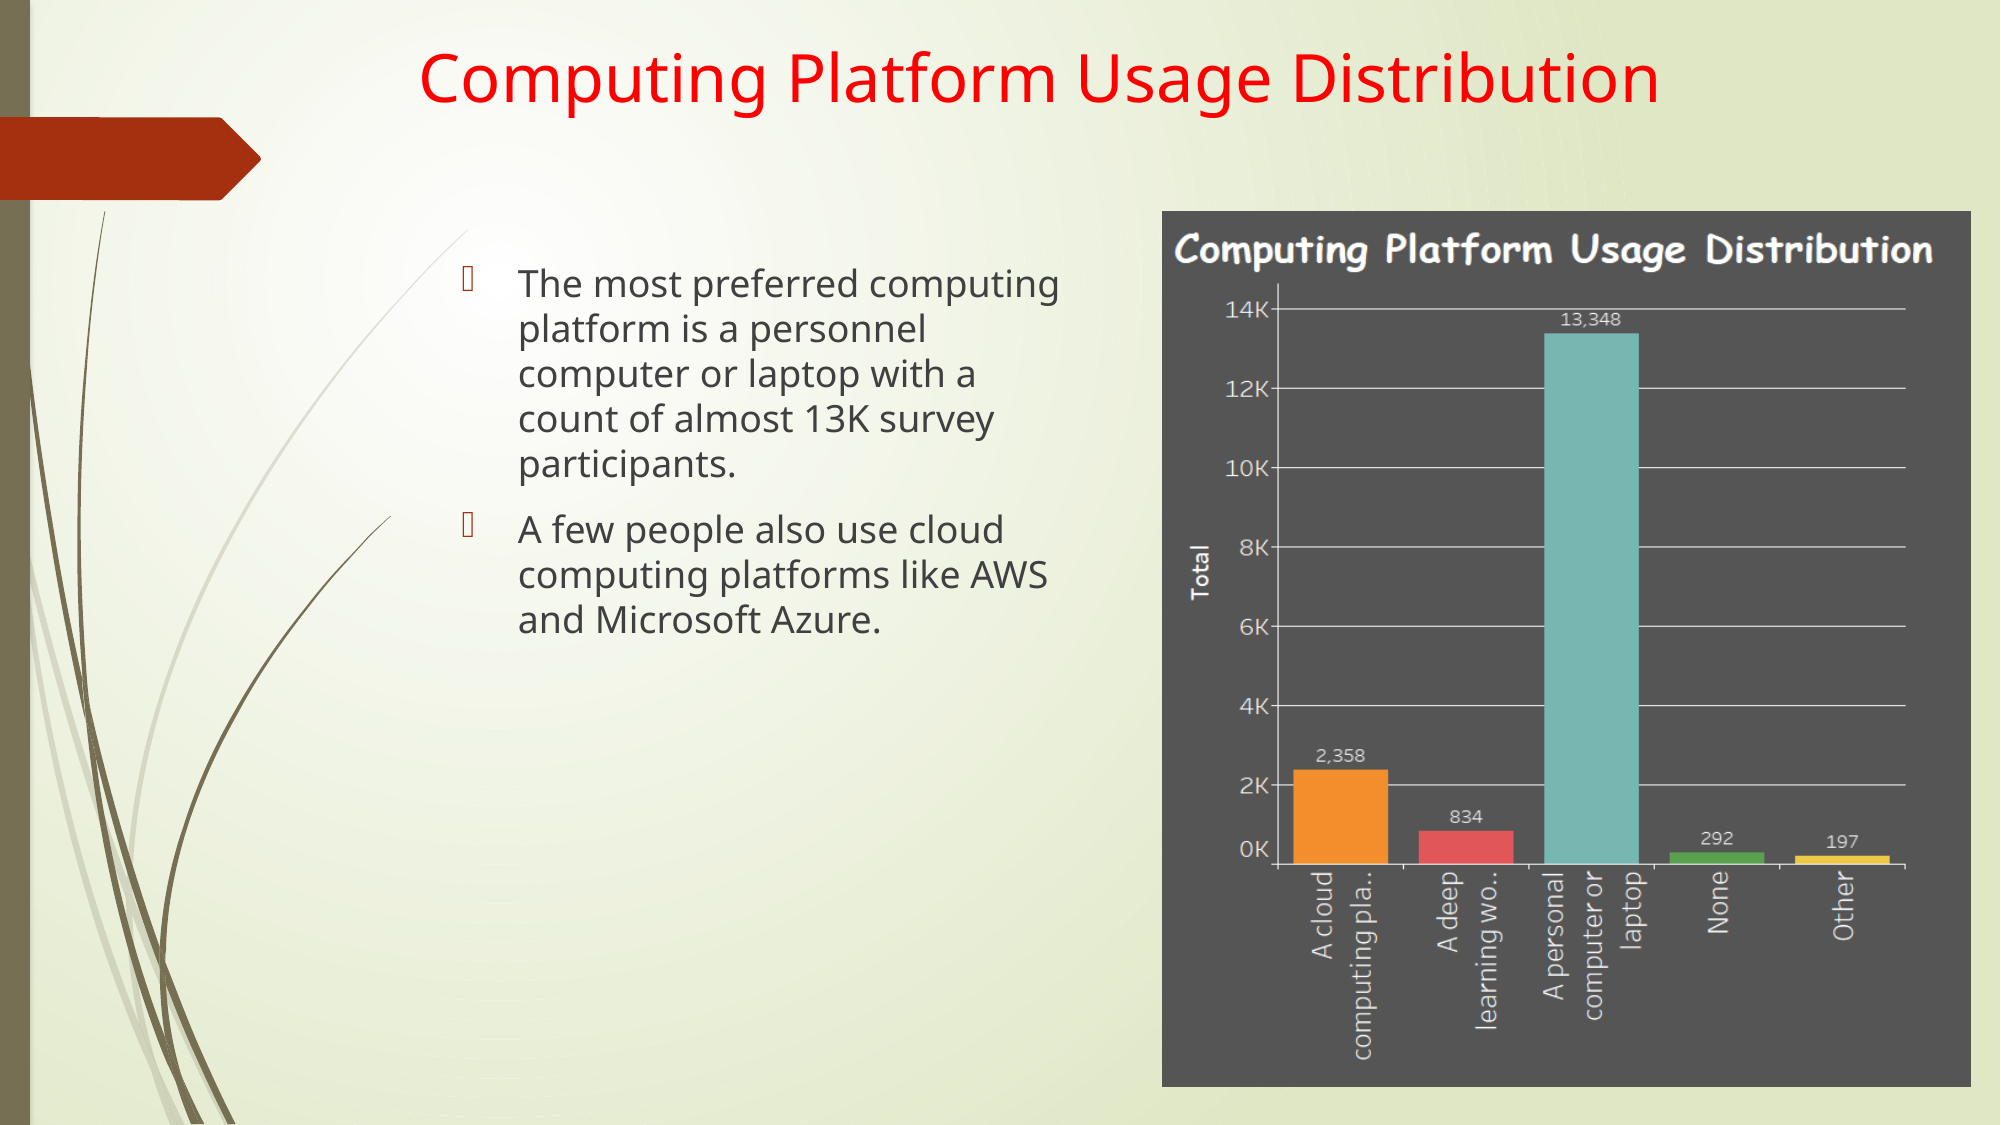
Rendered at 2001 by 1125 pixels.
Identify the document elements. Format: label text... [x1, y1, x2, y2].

list The most preferred computing platform is a personnel computer or laptop with a count of almost 13K survey participants. A few people also use cloud computing platforms like AWS and Microsoft Azure. [446, 252, 1088, 873]
picture [1161, 211, 1971, 1087]
title Computing Platform Usage Distribution [403, 27, 1866, 238]
